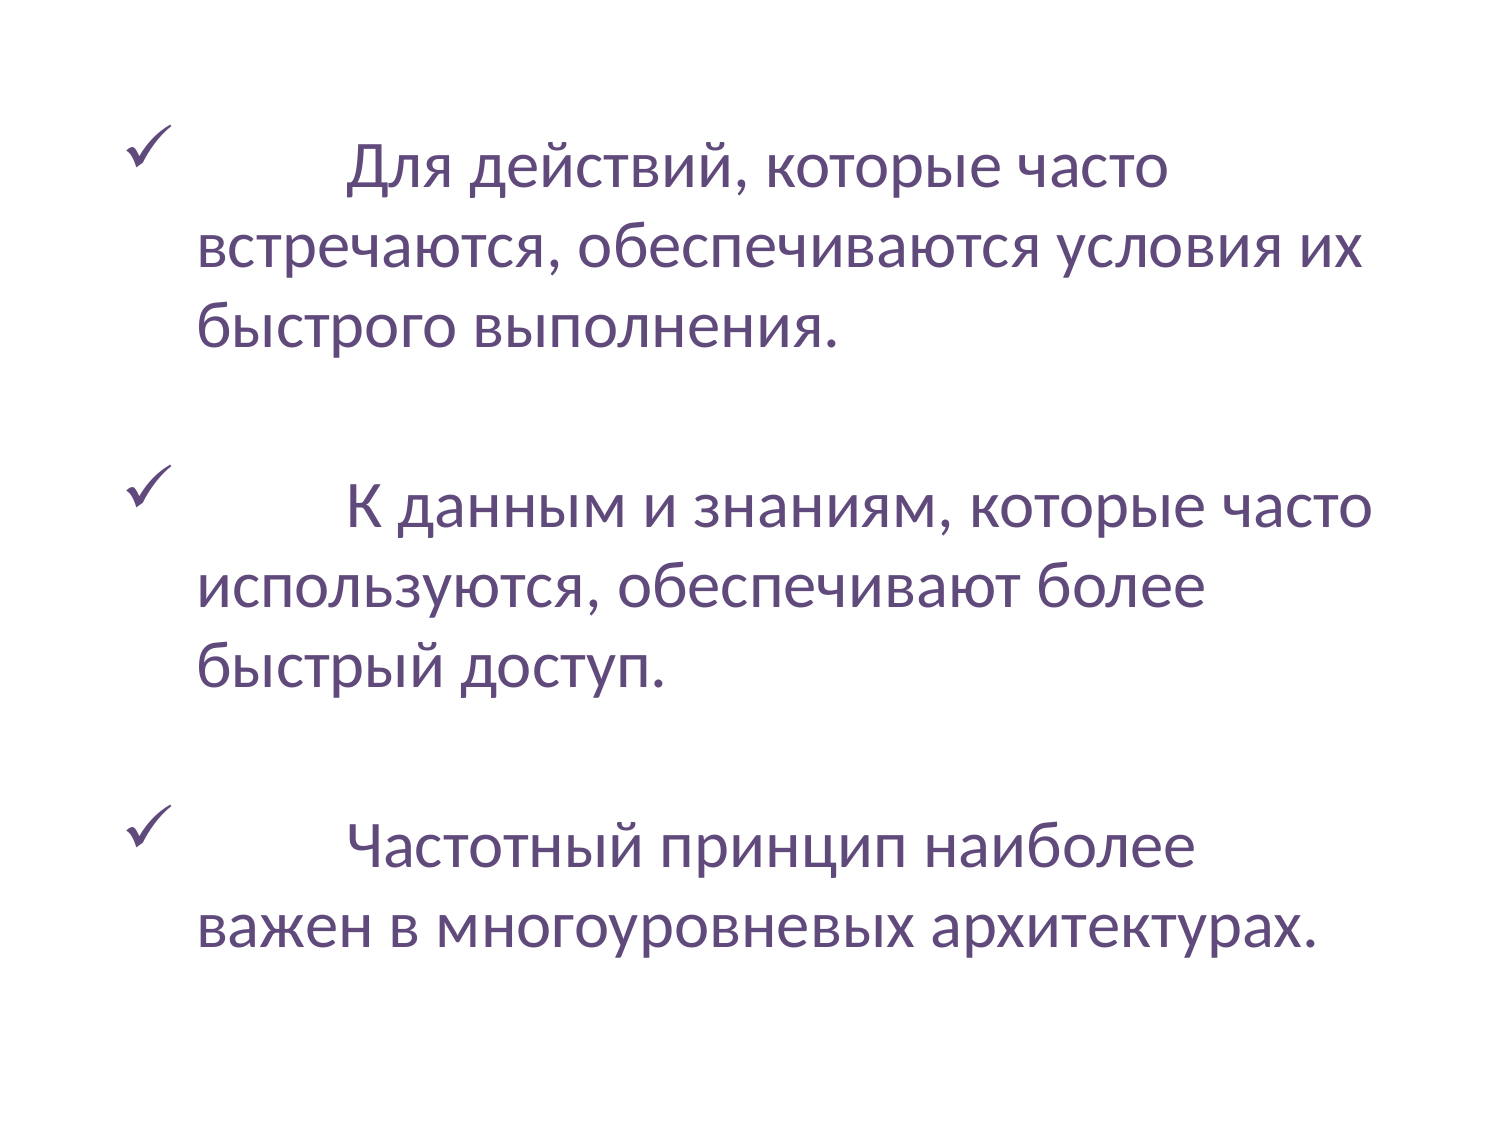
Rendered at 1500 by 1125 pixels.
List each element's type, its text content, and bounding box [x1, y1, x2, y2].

text_box Для действий, которые часто встречаются, обеспечиваются условия их быстрого выполнения. К данным и знаниям, которые часто используются, обеспечивают более быстрый доступ. Частотный принцип наиболее важен в многоуровневых архитектурах. [106, 113, 1394, 968]
